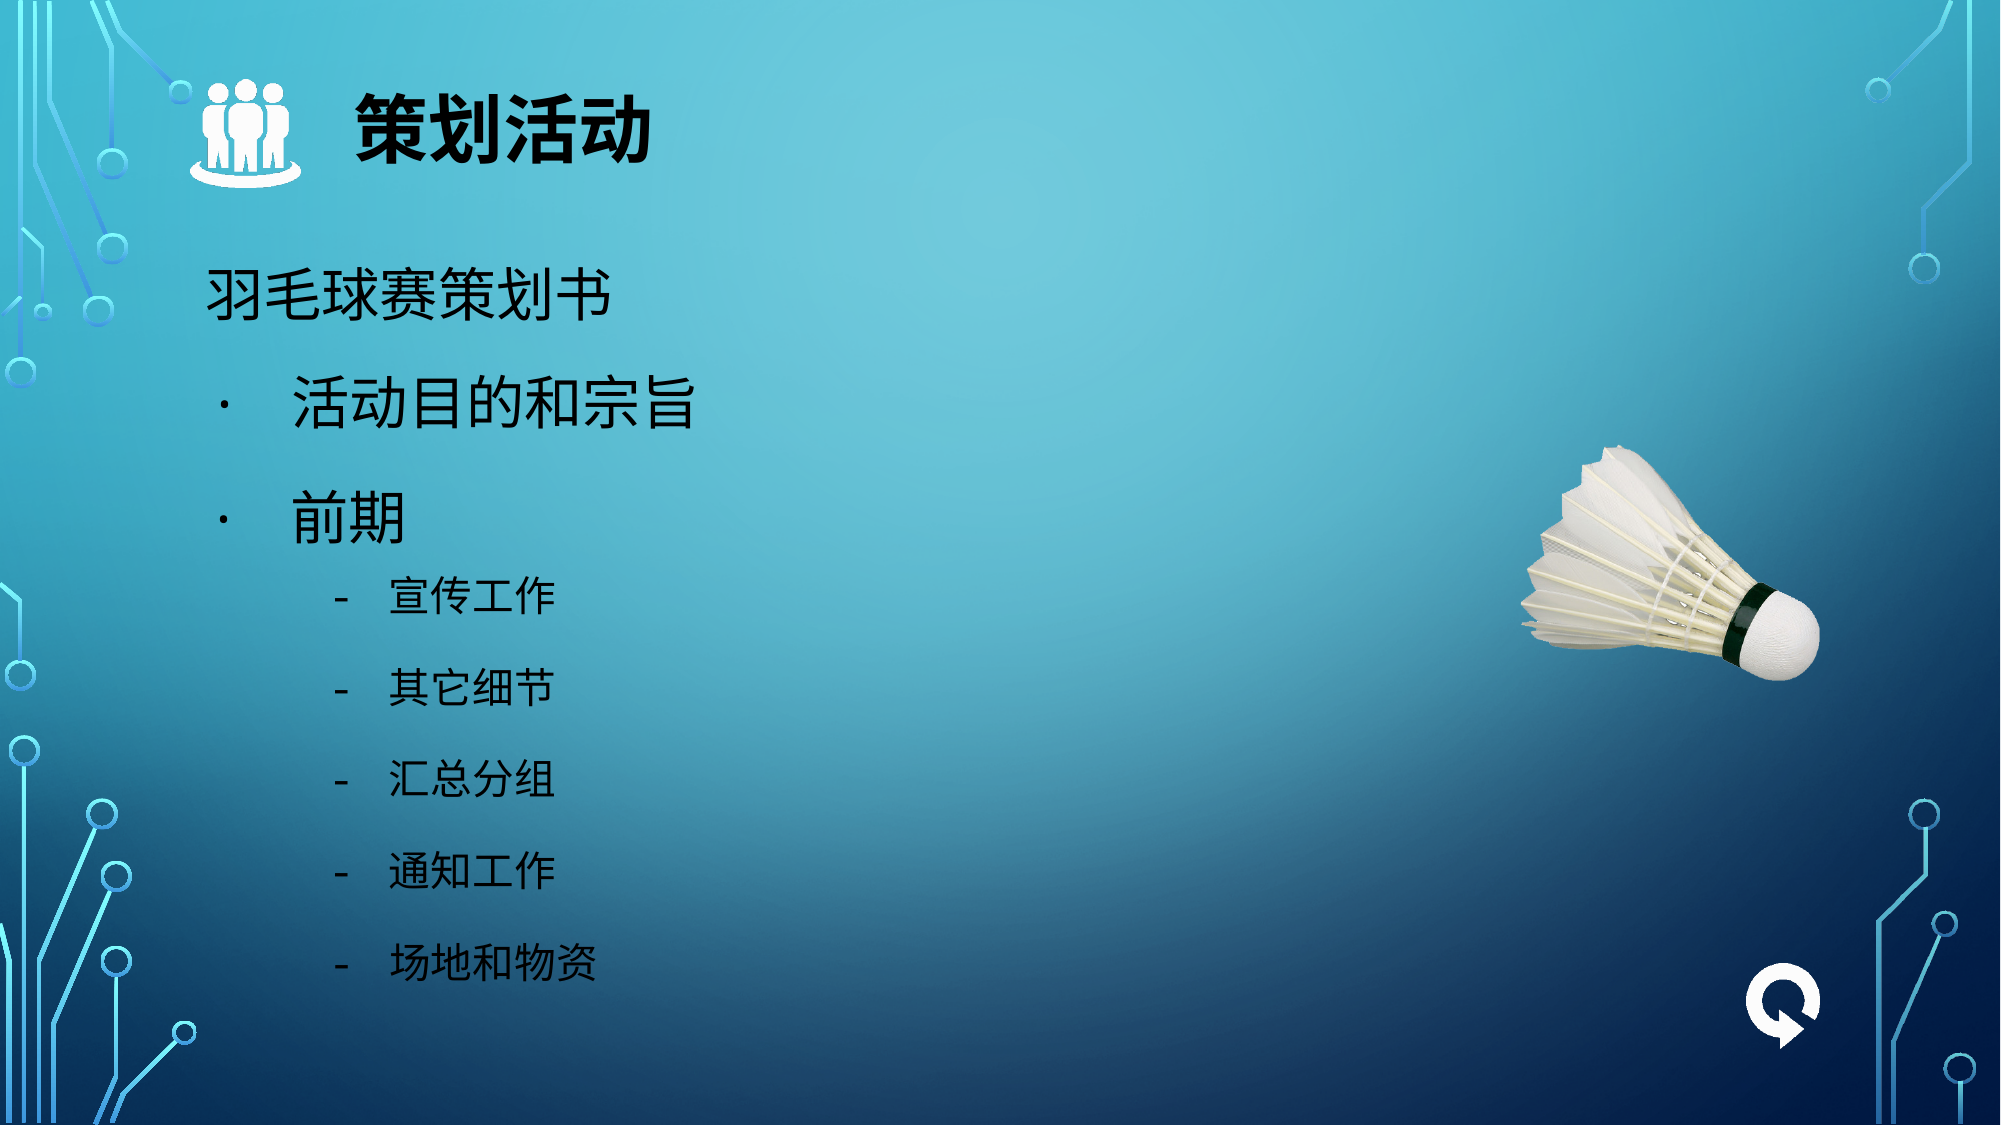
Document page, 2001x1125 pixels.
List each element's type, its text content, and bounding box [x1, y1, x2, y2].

text_box 策划活动 [338, 64, 787, 203]
picture [1520, 444, 1821, 681]
text_box - 其它细节 [314, 654, 571, 719]
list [190, 79, 301, 189]
text_box - 场地和物资 [314, 929, 613, 994]
text_box 羽毛球赛策划书 [190, 250, 629, 336]
text_box - 通知工作 [314, 837, 571, 903]
text_box - 宣传工作 [314, 562, 571, 628]
picture [1746, 963, 1821, 1049]
text_box · 活动目的和宗旨 [192, 358, 715, 444]
text_box - 汇总分组 [314, 745, 571, 811]
text_box · 前期 [191, 473, 422, 559]
